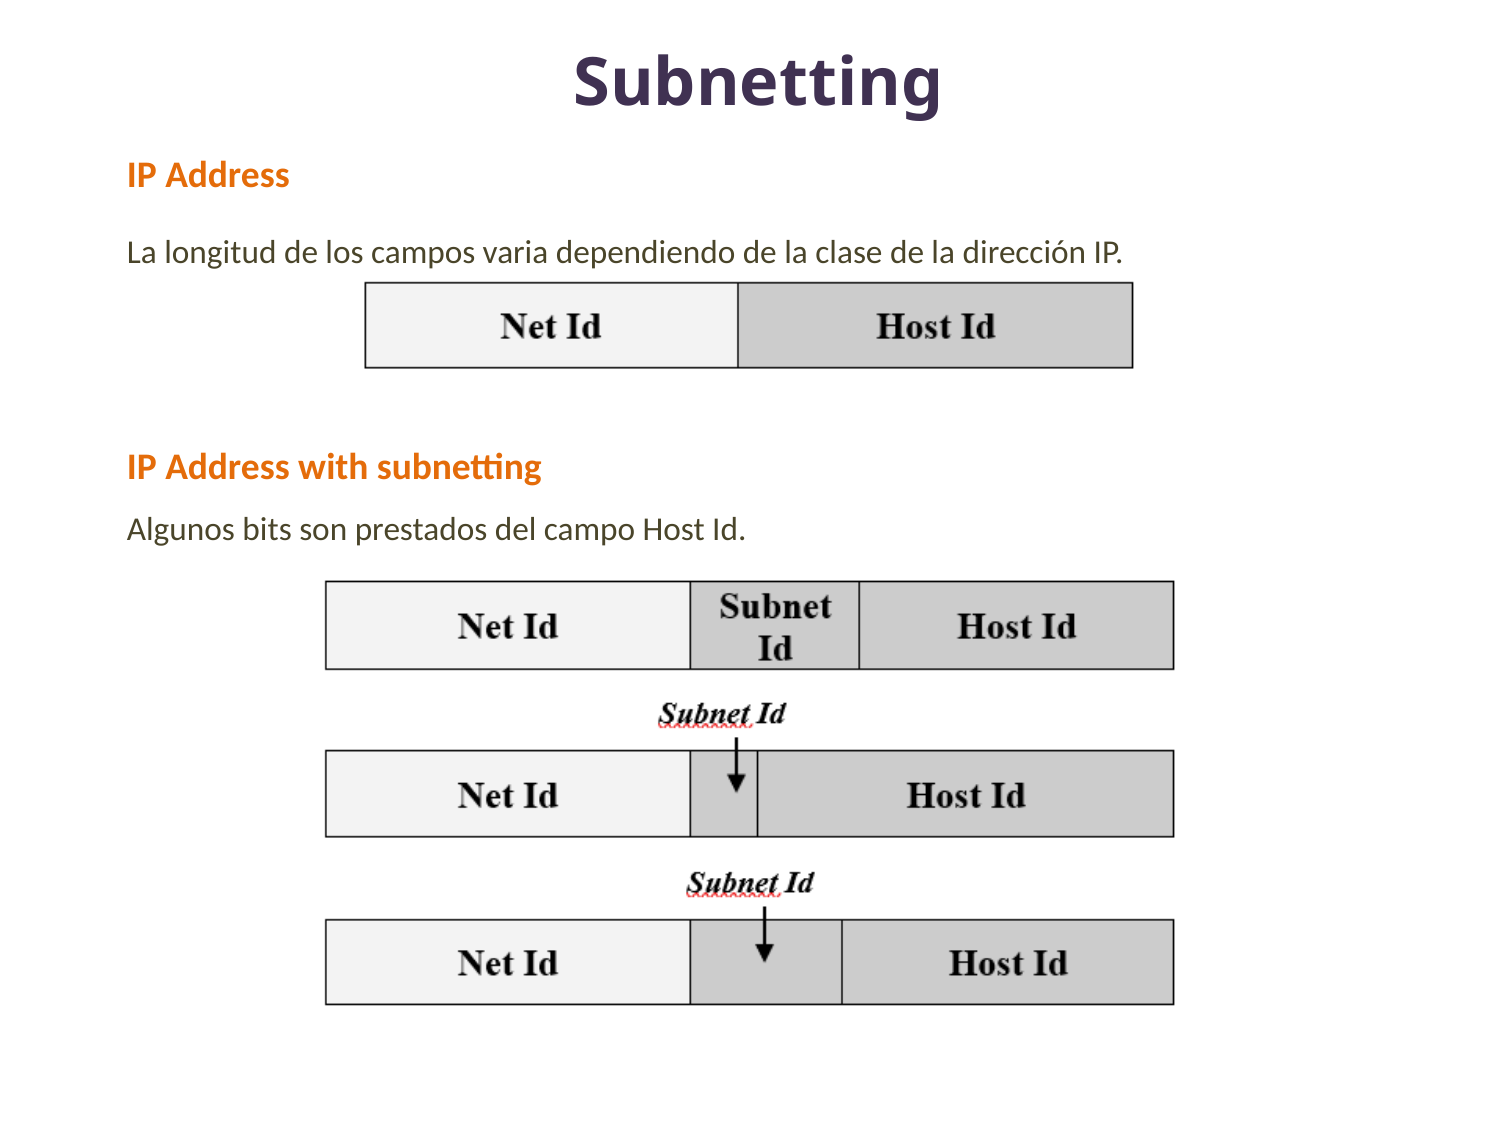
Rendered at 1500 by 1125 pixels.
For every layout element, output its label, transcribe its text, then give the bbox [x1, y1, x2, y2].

text_box IP Address [112, 173, 933, 202]
text_box La longitud de los campos varia dependiendo de la clase de la dirección IP. IP Address with subnetting Algunos bits son prestados del campo Host Id. [112, 202, 1388, 555]
picture [357, 276, 1143, 384]
text_box Subnetting [14, 0, 1486, 173]
picture [315, 570, 1184, 1018]
